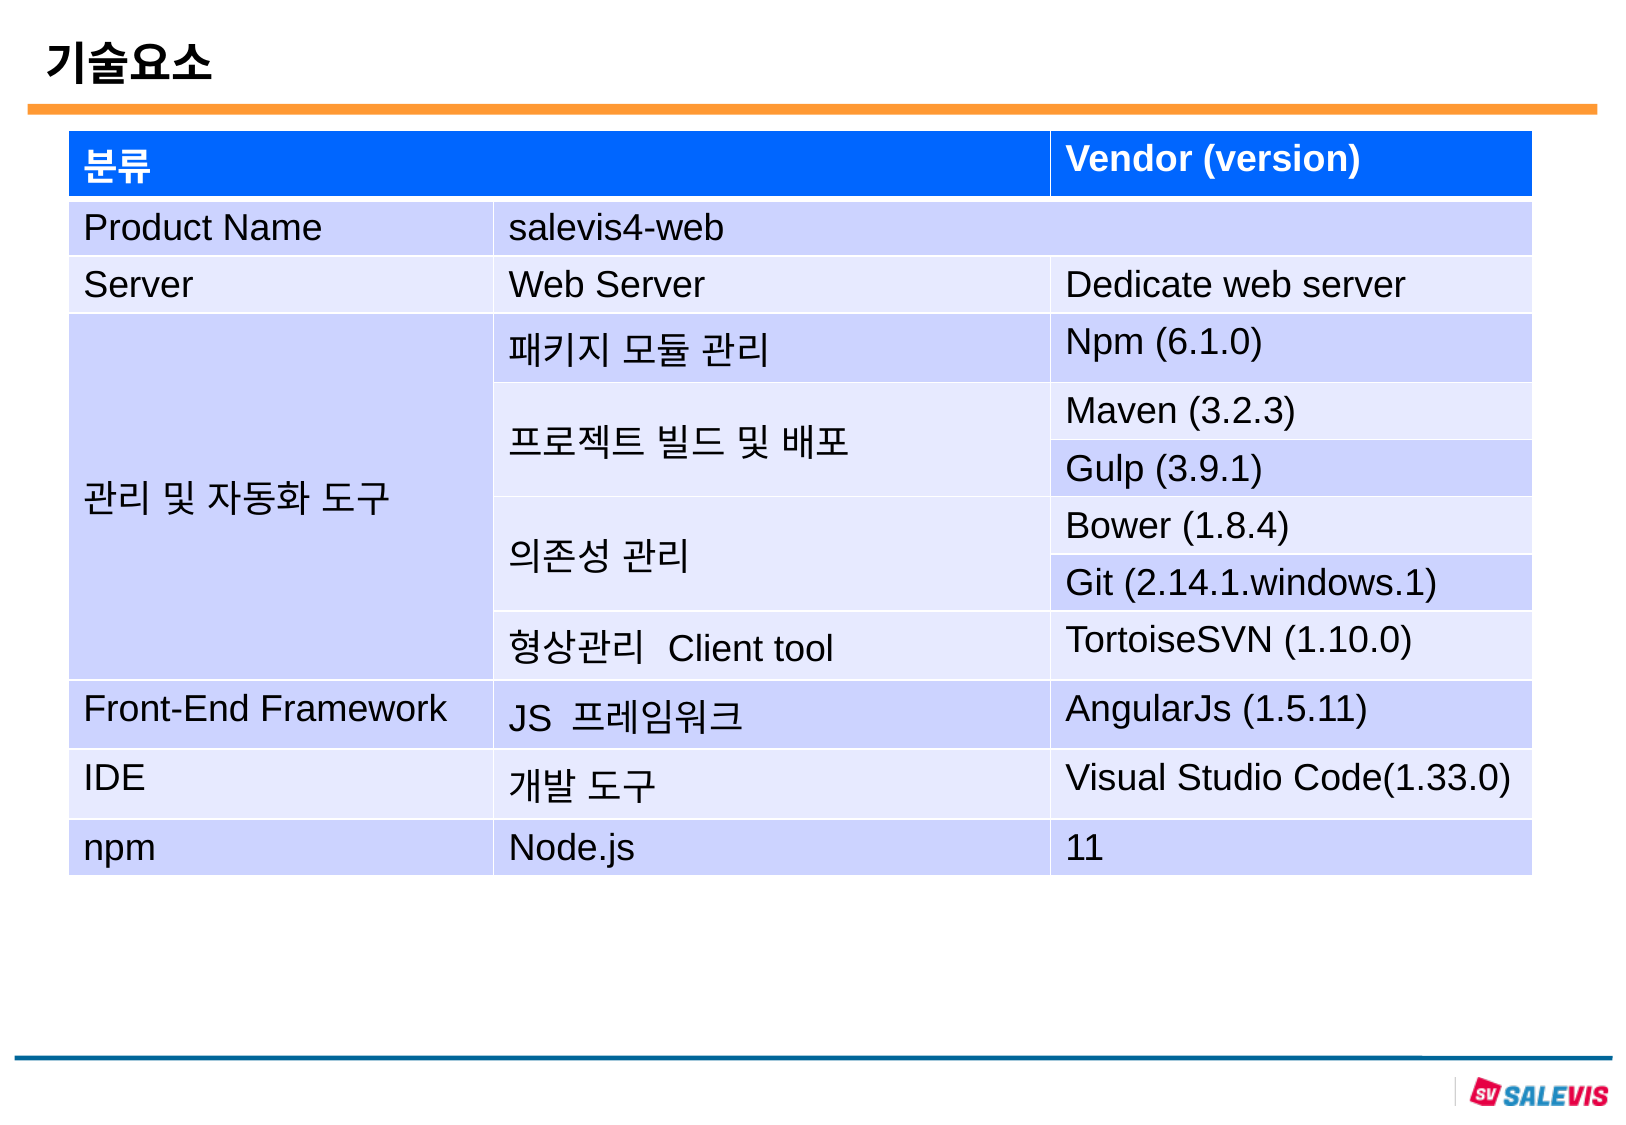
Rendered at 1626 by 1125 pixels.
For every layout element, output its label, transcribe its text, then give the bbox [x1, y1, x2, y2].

table_cell 의존성 관리 [494, 497, 1050, 610]
table_cell 프로젝트 빌드 및 배포 [494, 383, 1050, 496]
table_cell Npm (6.1.0) [1051, 314, 1532, 382]
table_cell JS 프레임워크 [494, 681, 1050, 748]
table_cell 관리 및 자동화 도구 [69, 314, 493, 679]
table_cell IDE [69, 750, 493, 818]
table_cell Gulp (3.9.1) [1051, 440, 1532, 496]
table_cell Server [69, 257, 493, 312]
table_cell npm [69, 820, 493, 875]
picture [1451, 1077, 1616, 1106]
table_cell Visual Studio Code(1.33.0) [1051, 750, 1532, 818]
table_cell Git (2.14.1.windows.1) [1051, 555, 1532, 610]
table_cell 패키지 모듈 관리 [494, 314, 1050, 382]
table_cell TortoiseSVN (1.10.0) [1051, 612, 1532, 679]
table_cell Product Name [69, 202, 493, 255]
table_cell Bower (1.8.4) [1051, 497, 1532, 553]
table_header Vendor (version) [1051, 131, 1532, 196]
table_cell AngularJs (1.5.11) [1051, 681, 1532, 748]
table_cell 형상관리 Client tool [494, 612, 1050, 679]
table_cell Dedicate web server [1051, 257, 1532, 312]
title 기술요소 [30, 18, 1029, 105]
table_cell 11 [1051, 820, 1532, 875]
table_cell Front-End Framework [69, 681, 493, 748]
table_cell salevis4-web [494, 202, 1532, 255]
table_cell Node.js [494, 820, 1050, 875]
table_header 분류 [69, 131, 1050, 196]
table_cell Maven (3.2.3) [1051, 383, 1532, 439]
table_cell Web Server [494, 257, 1050, 312]
table_cell 개발 도구 [494, 750, 1050, 818]
